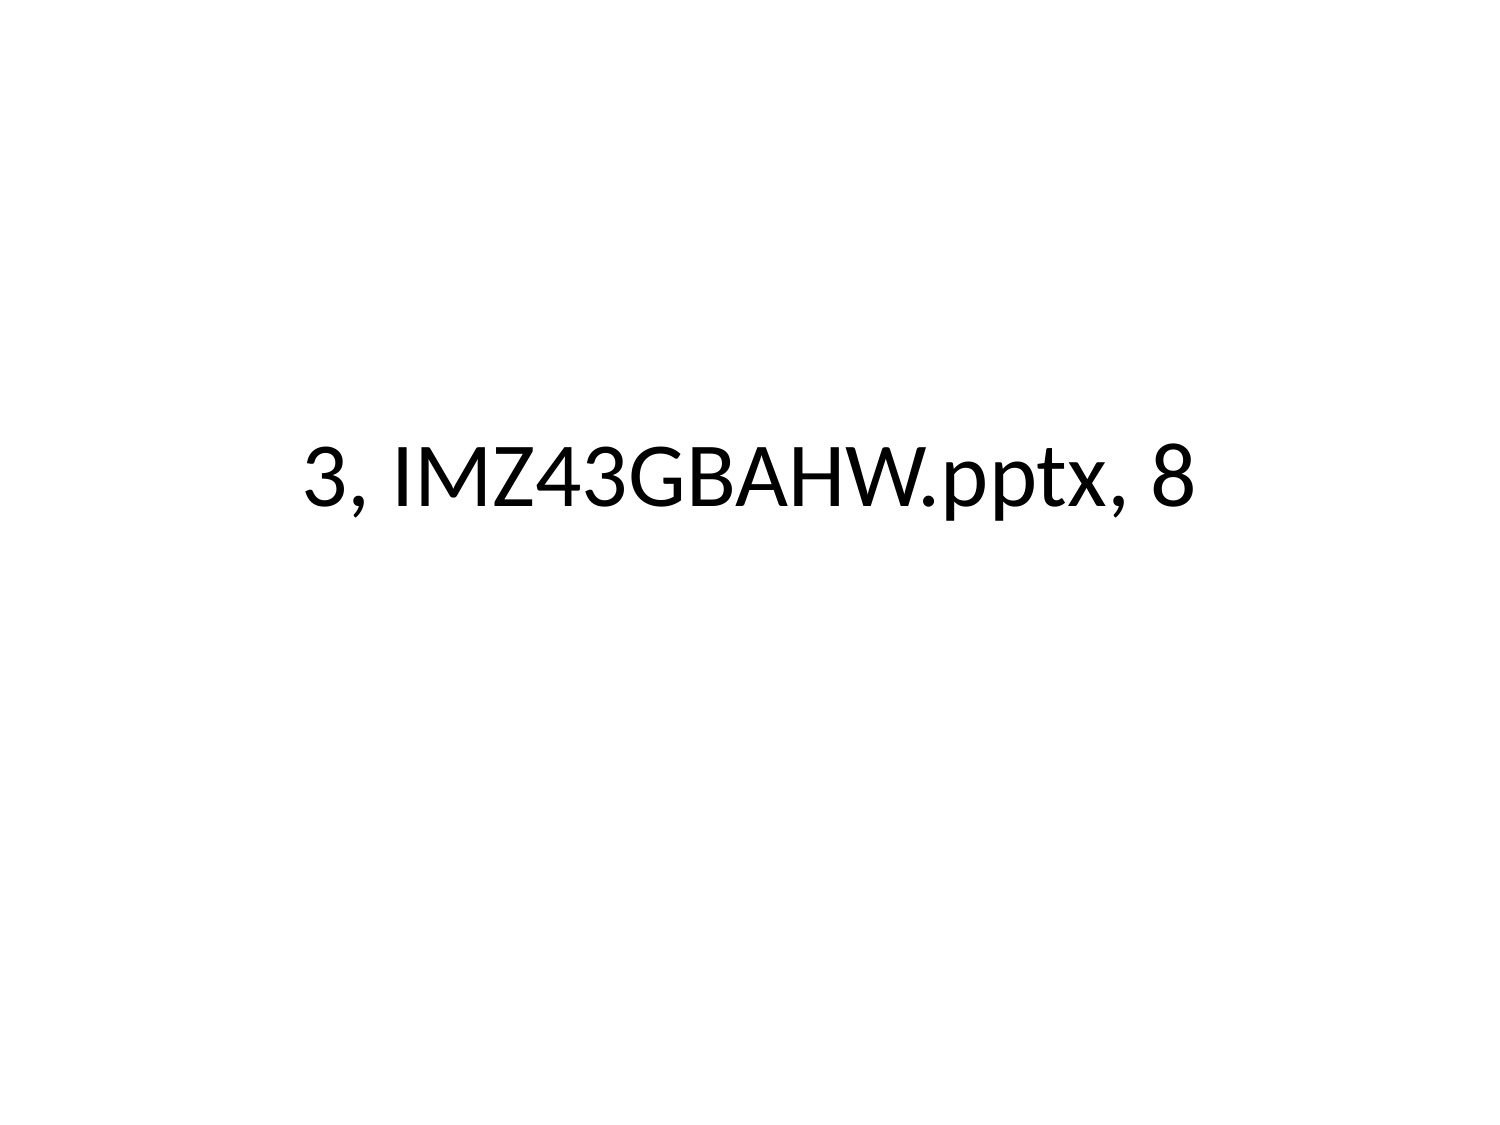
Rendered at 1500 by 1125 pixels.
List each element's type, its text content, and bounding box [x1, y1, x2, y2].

title 3, IMZ43GBAHW.pptx, 8 [112, 349, 1388, 591]
